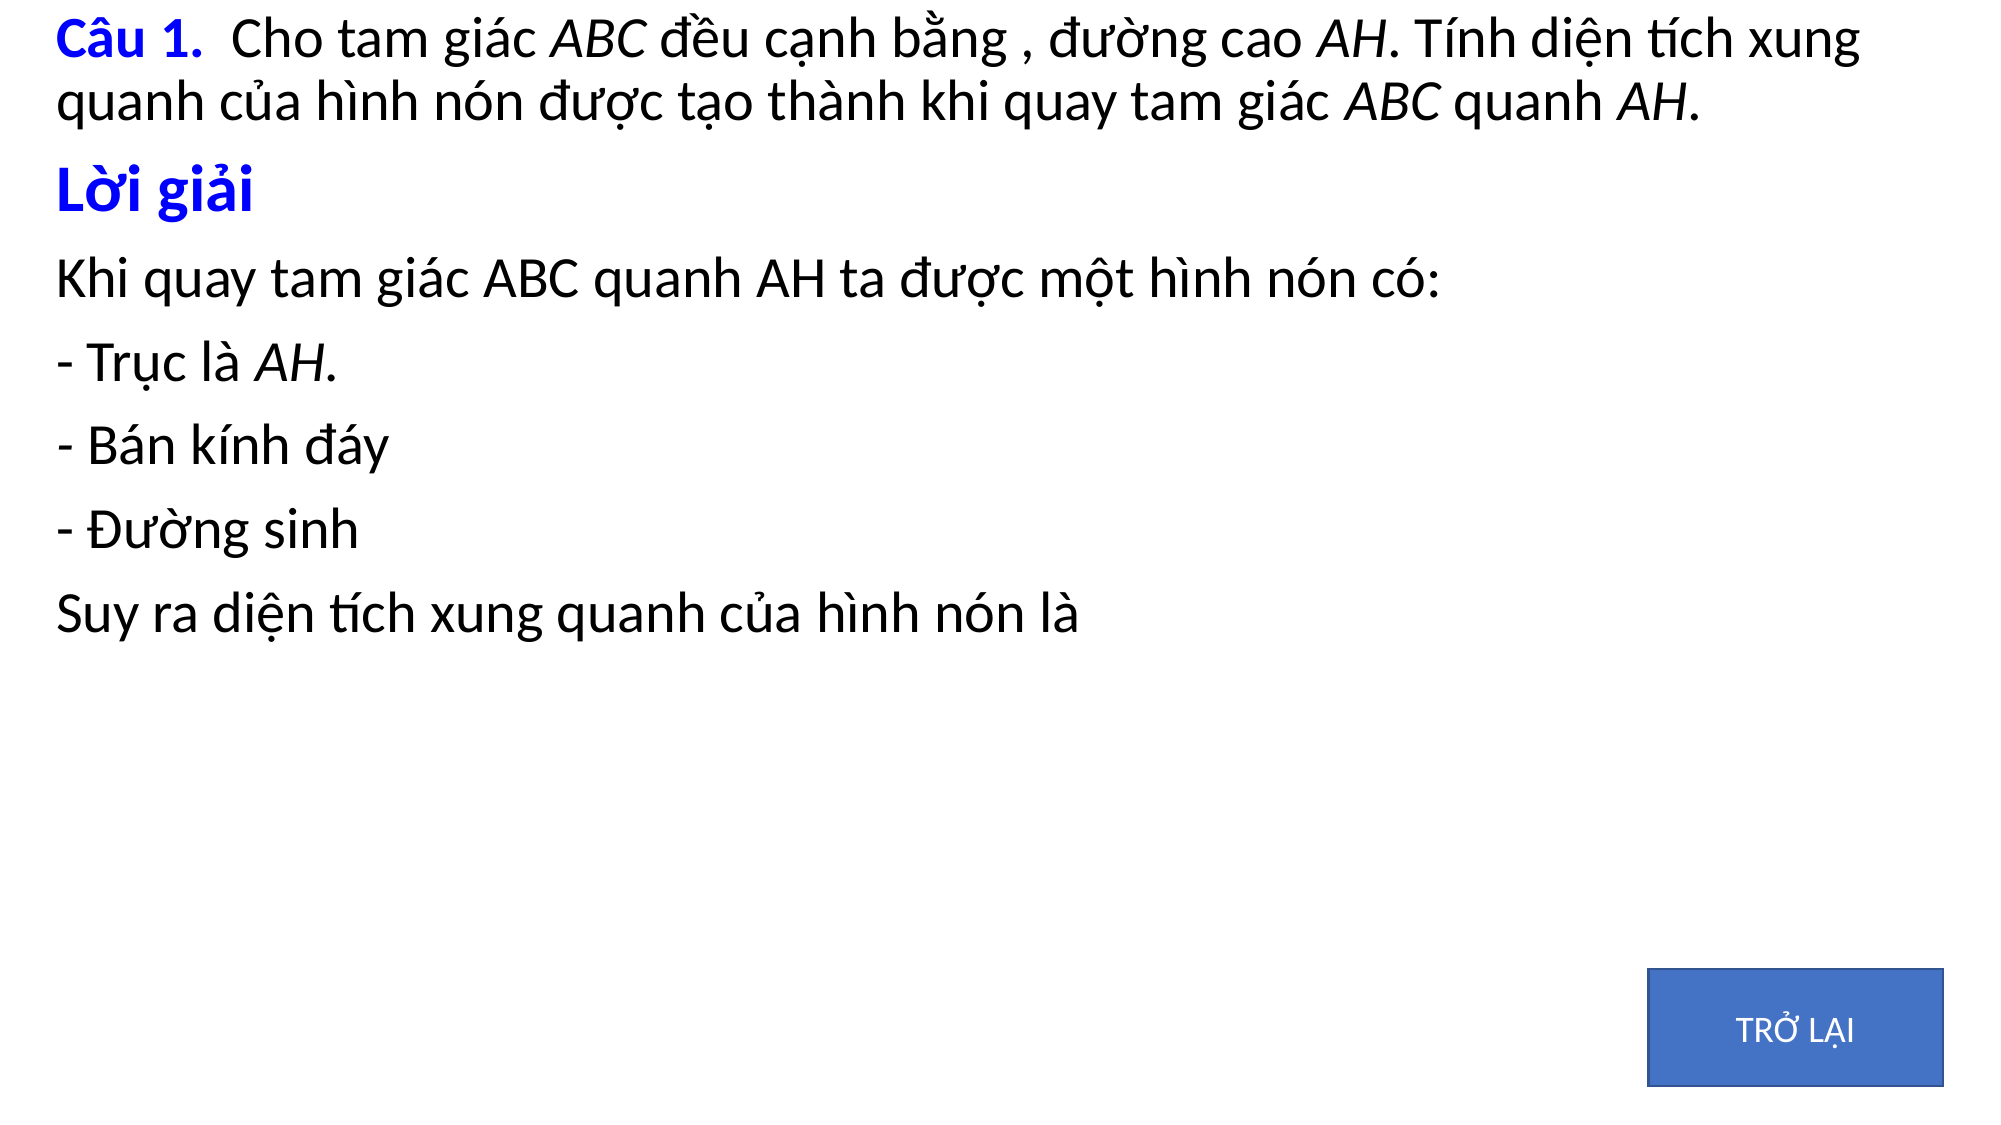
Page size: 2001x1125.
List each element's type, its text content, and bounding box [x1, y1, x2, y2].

text_box TRỞ LẠI [1647, 968, 1944, 1087]
